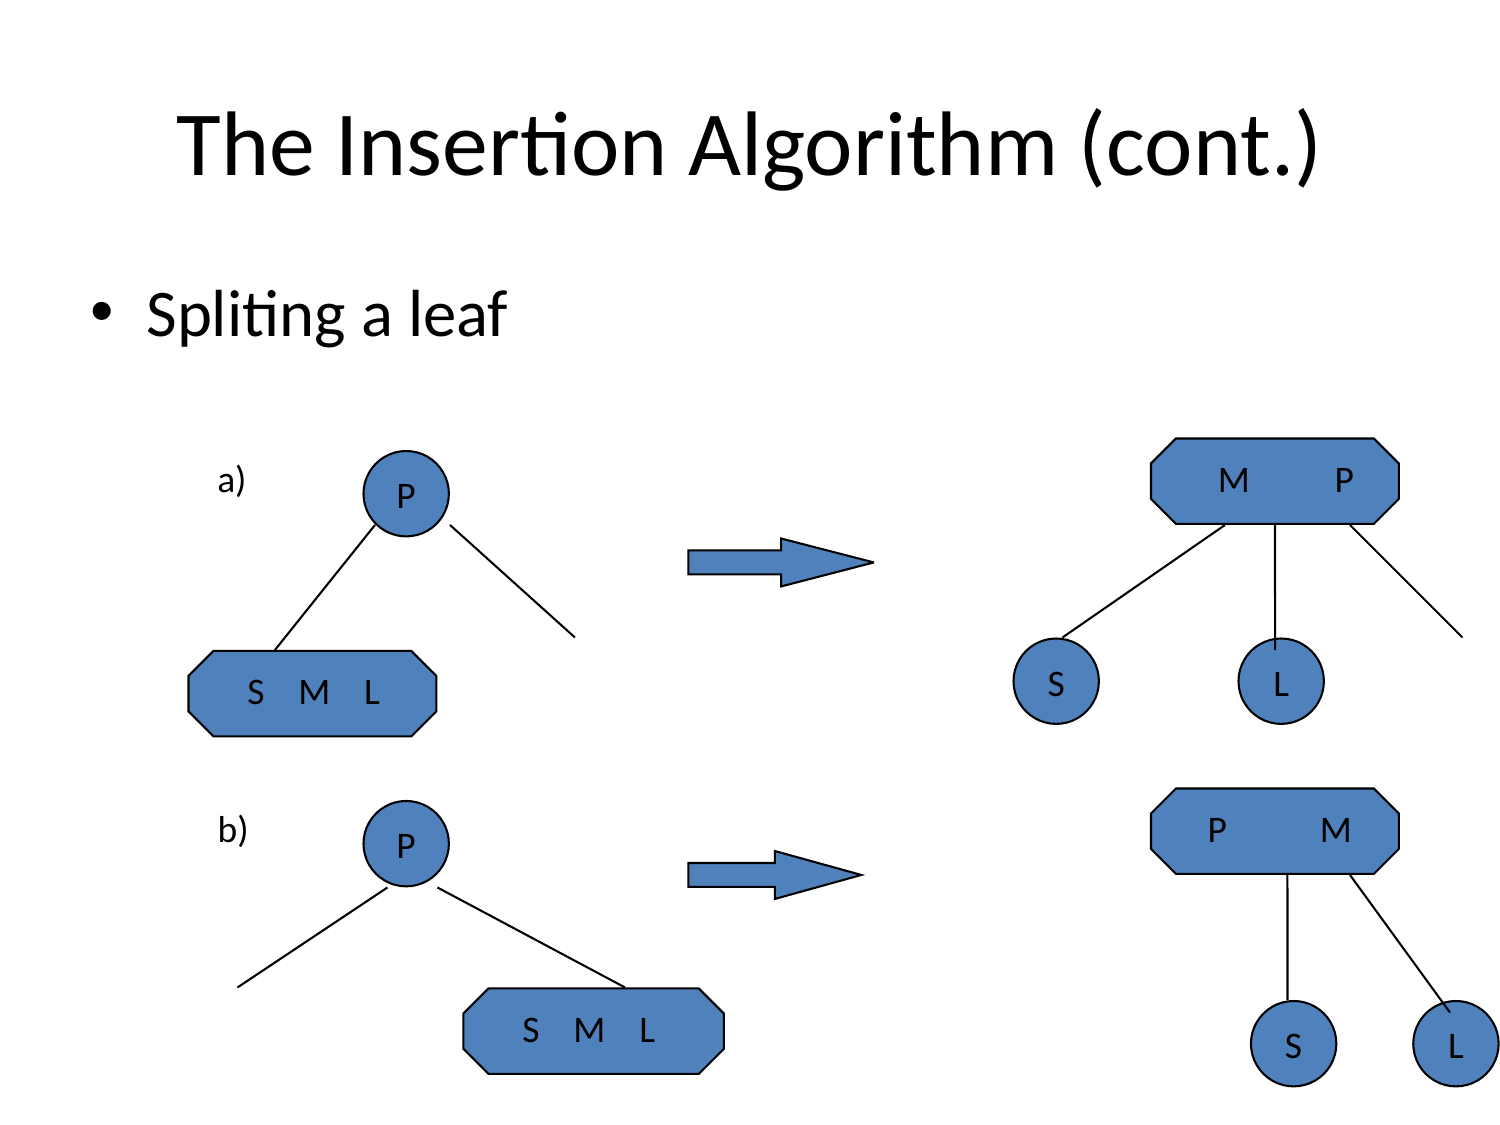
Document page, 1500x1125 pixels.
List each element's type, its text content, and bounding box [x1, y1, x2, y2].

text_box [688, 851, 862, 899]
text_box [188, 650, 437, 737]
text_box M P [1202, 447, 1370, 508]
text_box b) [202, 797, 265, 858]
text_box [1150, 788, 1399, 874]
text_box P M [1192, 797, 1368, 858]
text_box S M L [232, 659, 396, 720]
text_box [688, 538, 874, 587]
text_box a) [202, 447, 262, 508]
text_box [1150, 438, 1399, 524]
list Spliting a leaf [75, 262, 1425, 1005]
text_box S [1250, 1000, 1337, 1087]
text_box L [1238, 638, 1324, 724]
text_box L [1413, 1000, 1499, 1087]
text_box S [1013, 638, 1099, 724]
text_box [463, 988, 724, 1074]
text_box P [363, 800, 449, 887]
text_box S M L [507, 997, 671, 1058]
text_box P [363, 451, 449, 537]
title The Insertion Algorithm (cont.) [75, 45, 1425, 233]
